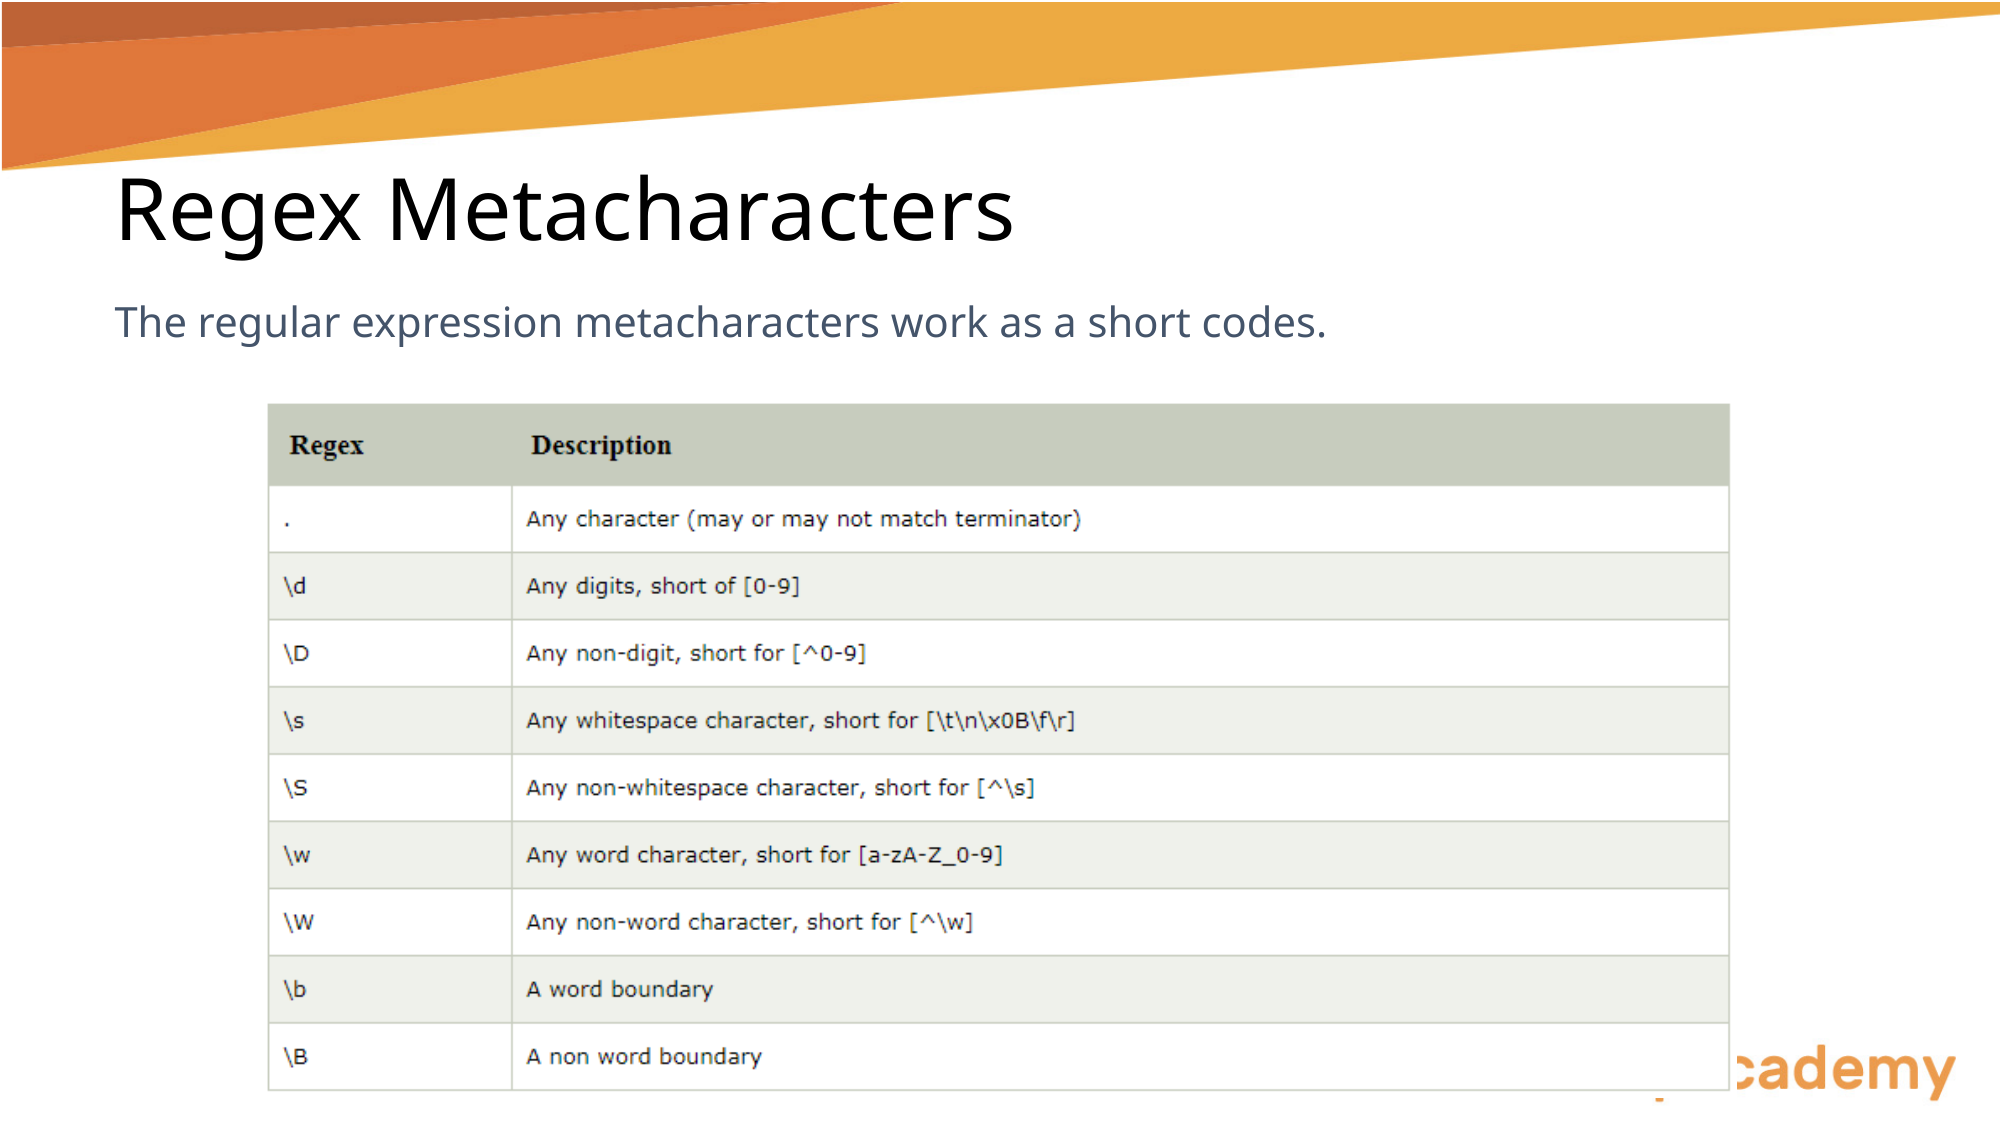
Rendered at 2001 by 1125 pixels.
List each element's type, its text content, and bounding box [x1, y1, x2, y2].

text_box The regular expression metacharacters work as a short codes. [99, 266, 1900, 375]
picture [1, 2, 2000, 1125]
title Regex Metacharacters [99, 158, 1900, 266]
